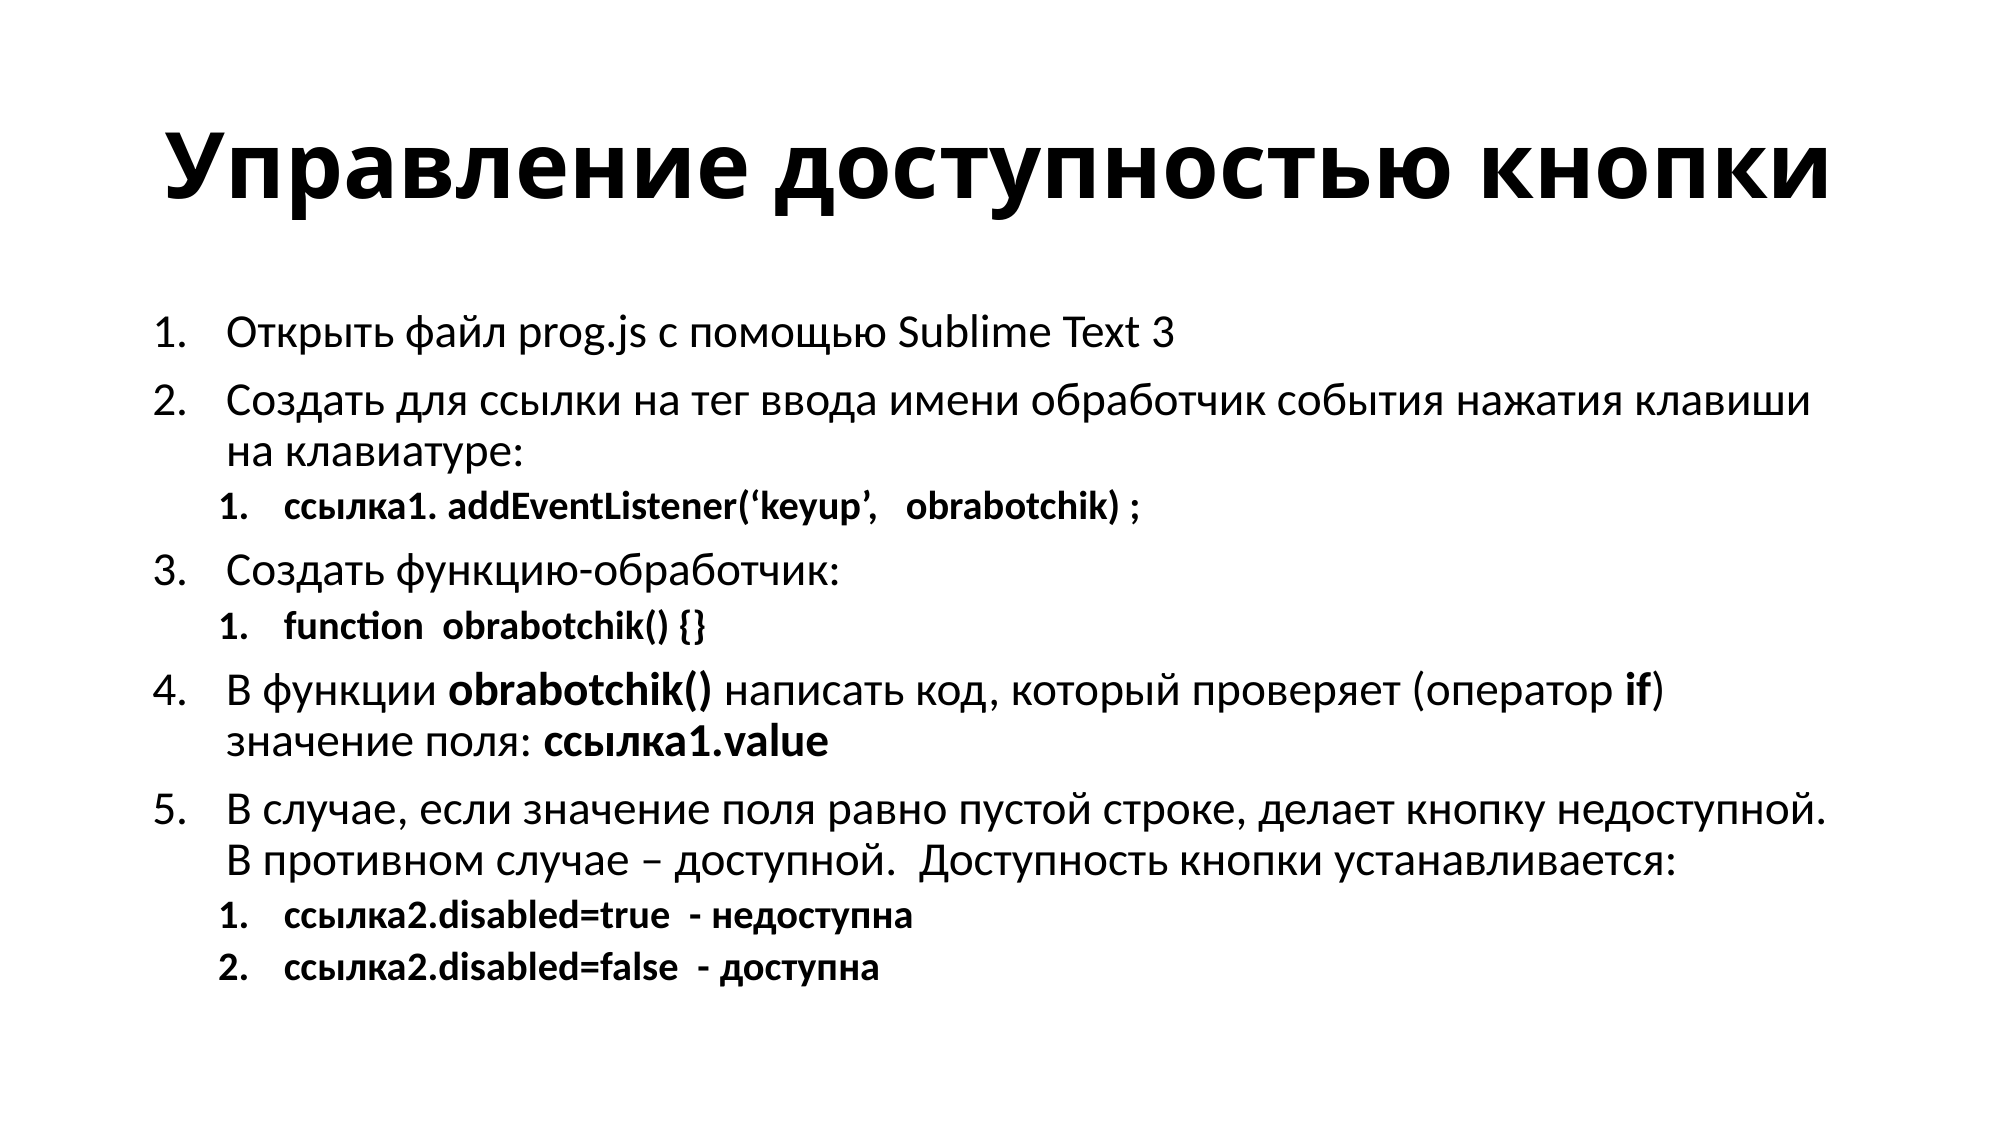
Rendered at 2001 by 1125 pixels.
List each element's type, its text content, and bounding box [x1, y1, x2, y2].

list Открыть файл prog.js с помощью Sublime Text 3 Создать для ссылки на тег ввода имени обработчик события нажатия клавиши на клавиатуре: ссылка1. addEventListener(‘keyup’, obrabotchik) ; Создать функцию-обработчик: function obrabotchik() {} В функции obrabotchik() написать код, который проверяет (оператор if) значение поля: ссылка1.value В случае, если значение поля равно пустой строке, делает кнопку недоступной. В противном случае – доступной. Доступность кнопки устанавливается: ссылка2.disabled=true - недоступна ссылка2.disabled=false - доступна [137, 299, 1863, 1014]
title Управление доступностью кнопки [137, 59, 1863, 278]
